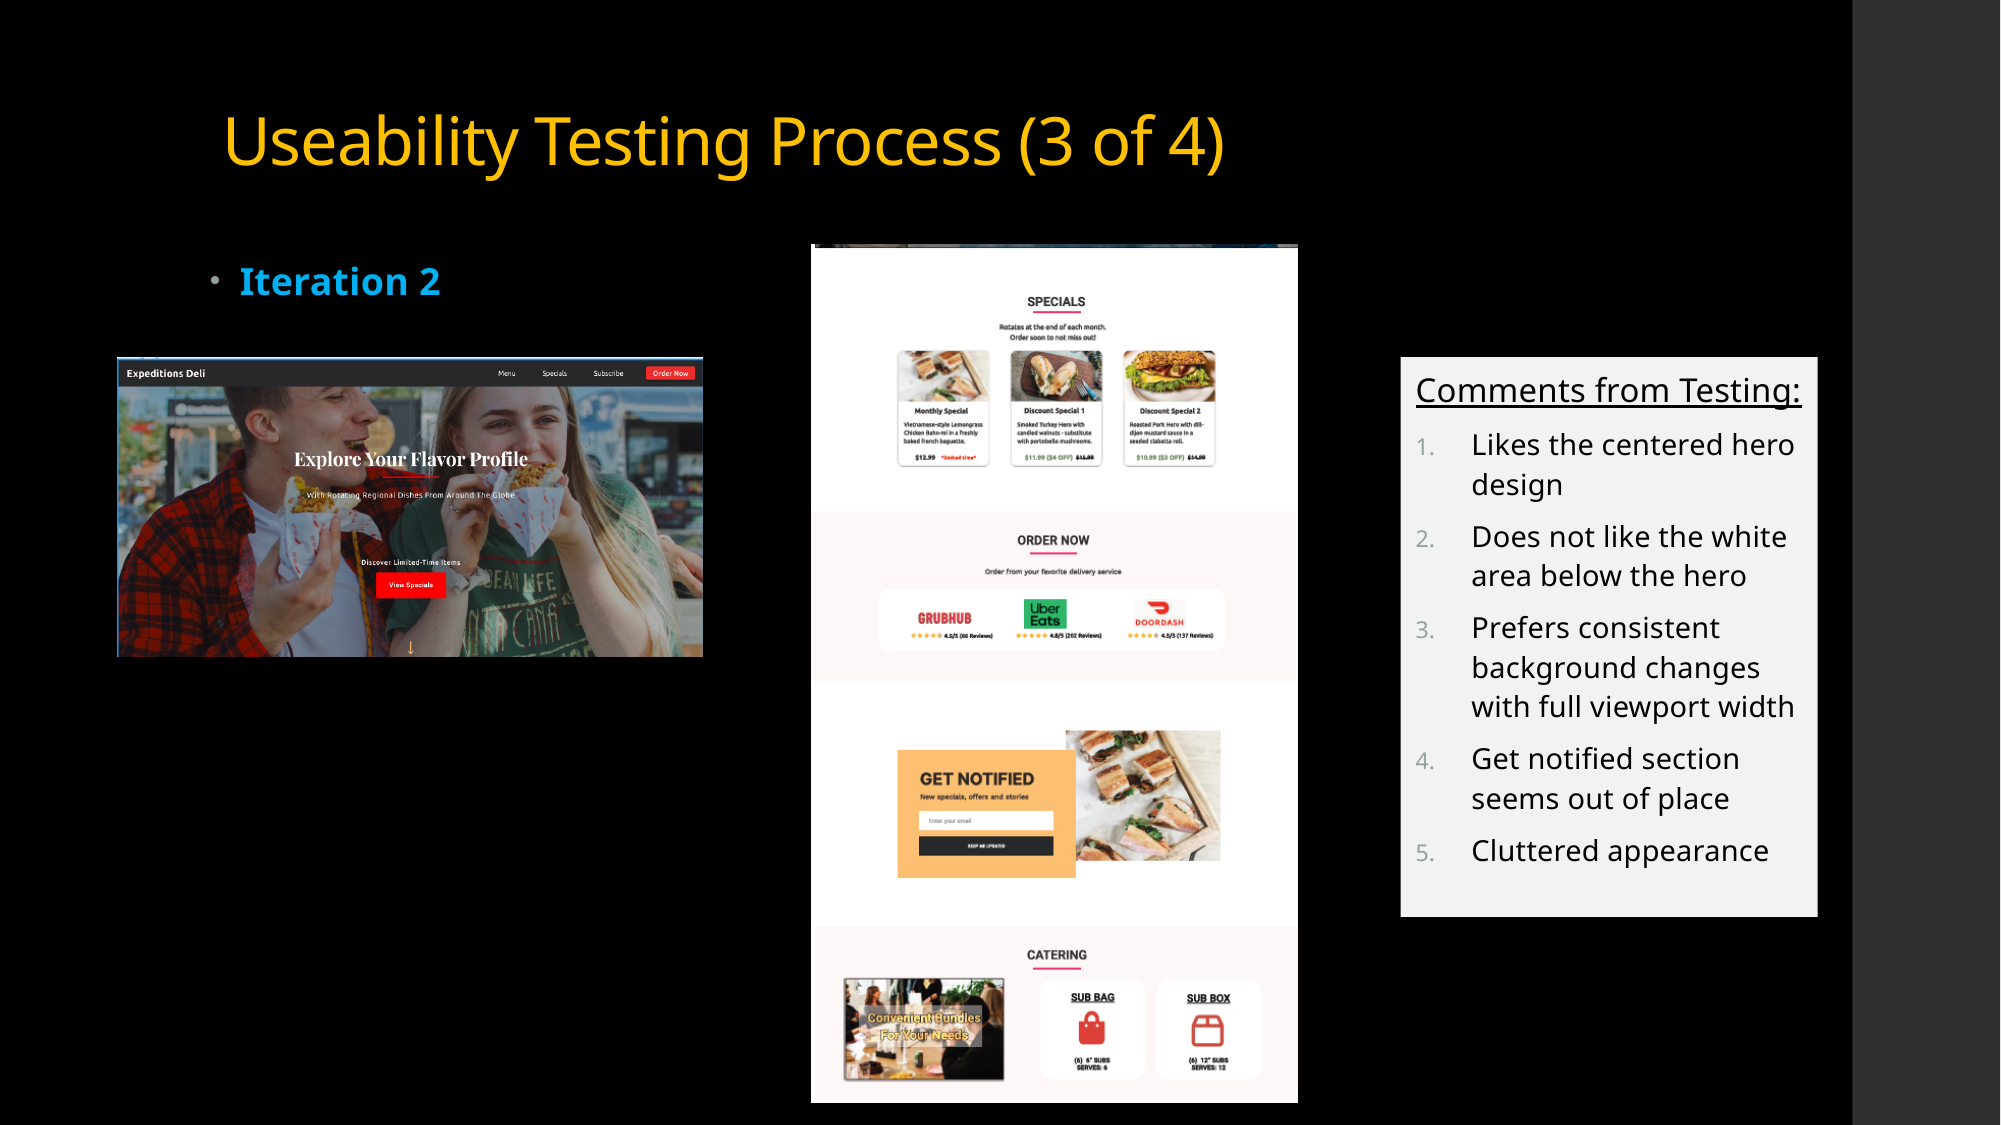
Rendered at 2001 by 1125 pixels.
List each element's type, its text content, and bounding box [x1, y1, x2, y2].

title Useability Testing Process (3 of 4) [206, 60, 1797, 188]
picture [811, 243, 1298, 1103]
list Iteration 2 [194, 244, 492, 313]
text_box Comments from Testing: Likes the centered hero design Does not like the white area below the hero Prefers consistent background changes with full viewport width Get notified section seems out of place Cluttered appearance [1400, 357, 1818, 917]
picture [117, 356, 703, 657]
